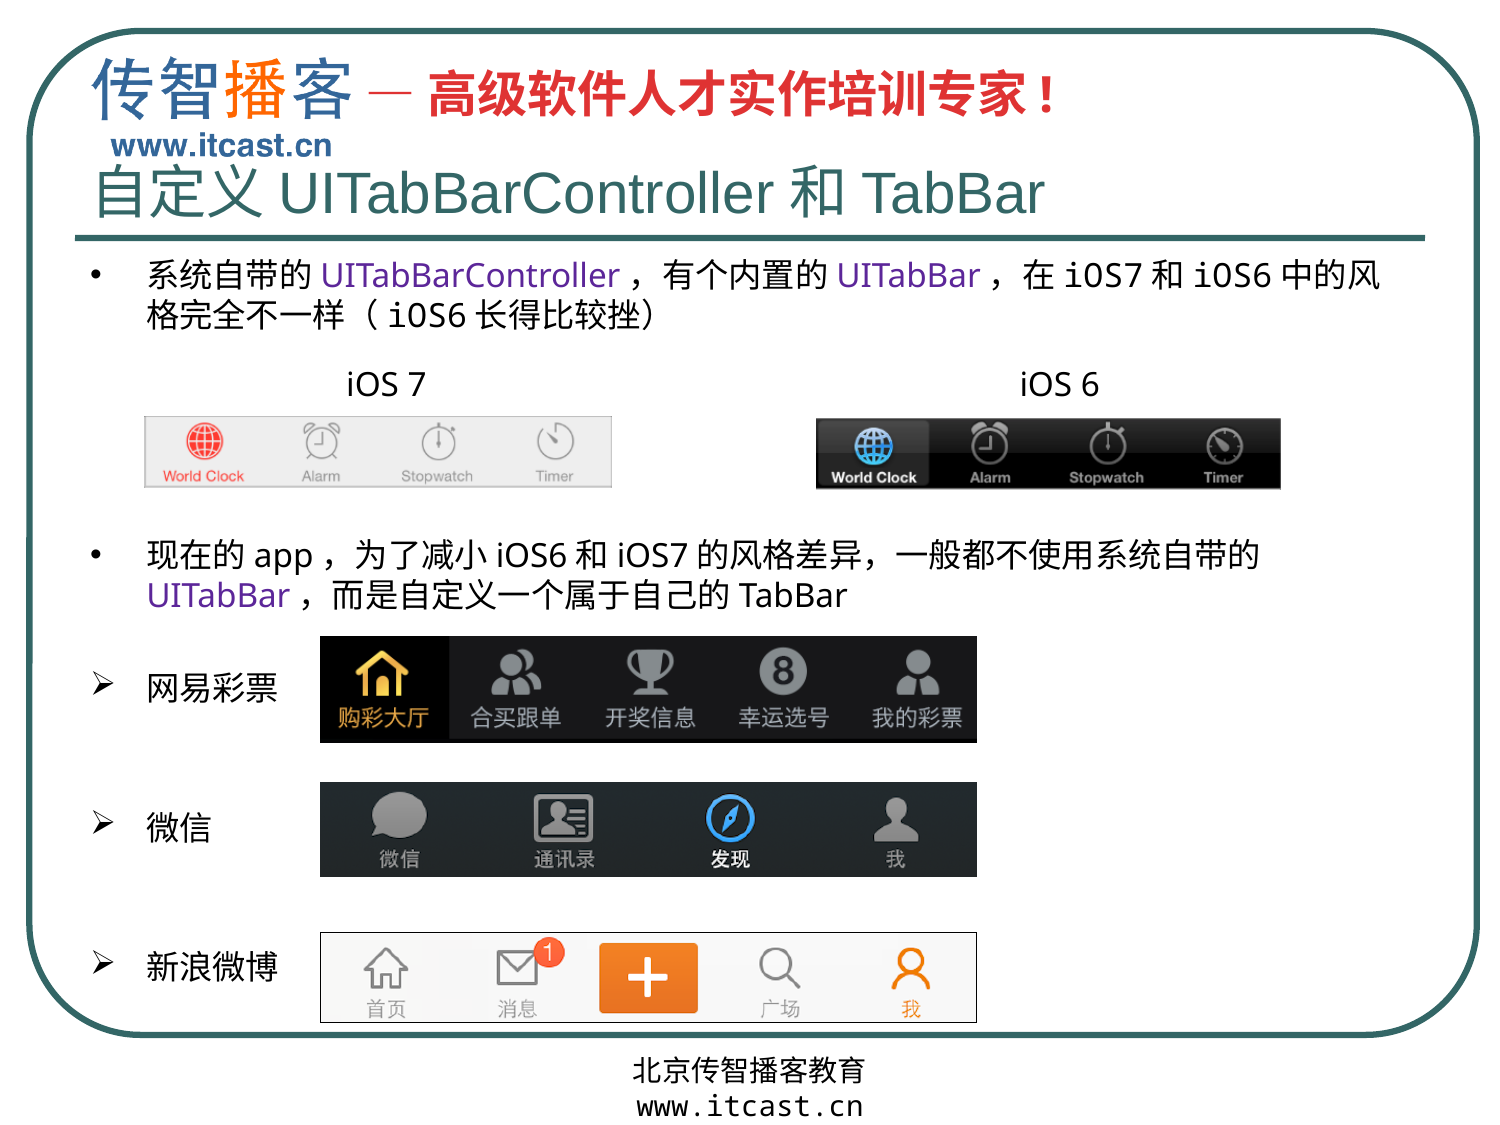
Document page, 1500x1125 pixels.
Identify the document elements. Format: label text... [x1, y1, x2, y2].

picture [320, 932, 978, 1024]
picture [320, 635, 978, 743]
text_box iOS 7 [331, 356, 442, 411]
text_box 现在的app，为了减小iOS6和iOS7的风格差异，一般都不使用系统自带的UITabBar，而是自定义一个属于自己的TabBar 网易彩票 微信 新浪微博 [74, 526, 1425, 1023]
text_box iOS 6 [1004, 356, 1116, 411]
picture [142, 416, 614, 492]
picture [320, 782, 978, 878]
picture [816, 416, 1282, 490]
list 系统自带的UITabBarController，有个内置的UITabBar，在iOS7和iOS6中的风格完全不一样（iOS6长得比较挫） [75, 246, 1425, 357]
title 自定义UITabBarController和TabBar [75, 45, 1425, 233]
